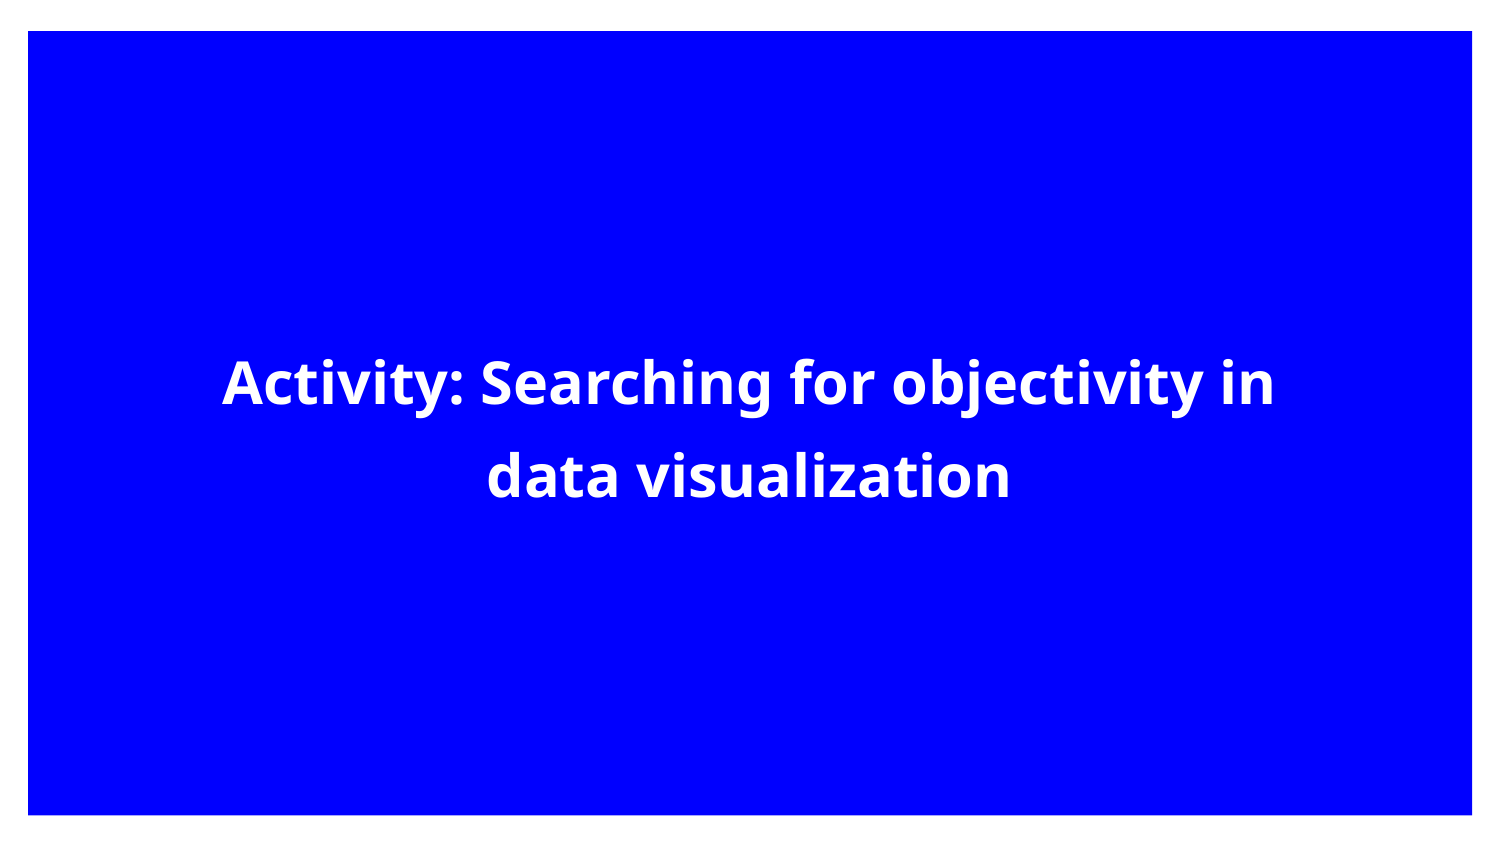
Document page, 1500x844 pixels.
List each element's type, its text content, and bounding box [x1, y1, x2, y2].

text_box [28, 31, 1473, 816]
subtitle Activity: Searching for objectivity in data visualization [206, 314, 1294, 533]
